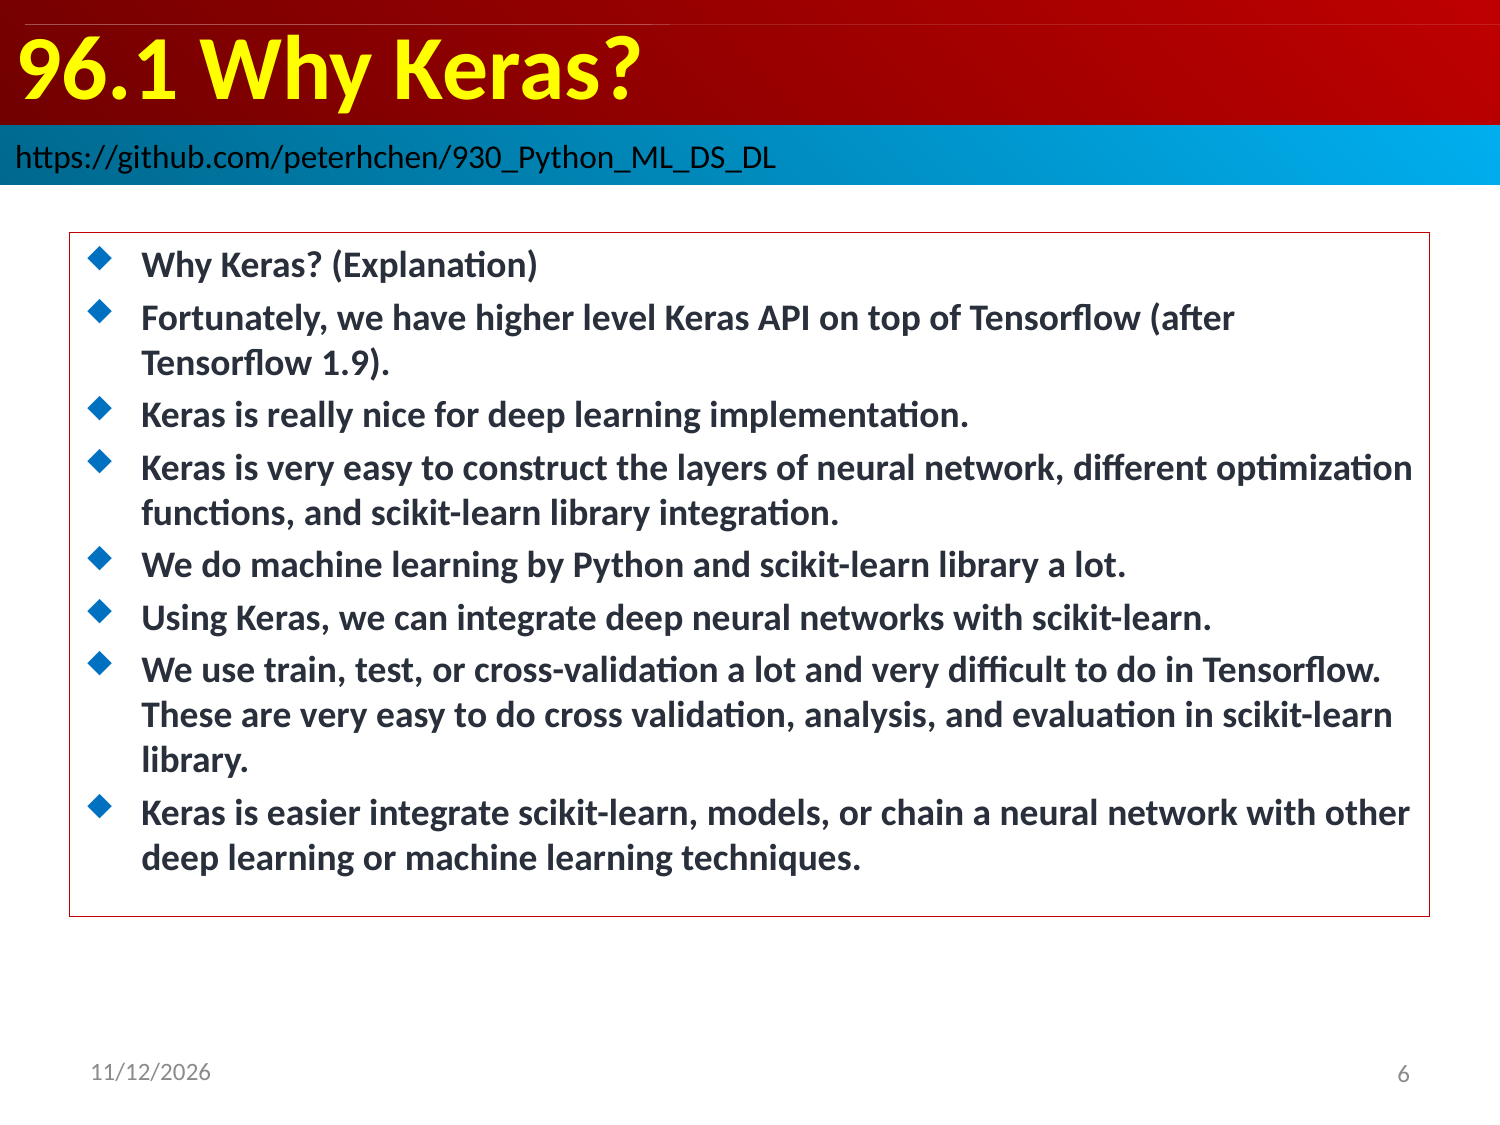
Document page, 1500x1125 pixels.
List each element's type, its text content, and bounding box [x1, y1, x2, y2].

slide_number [75, 1040, 425, 1101]
slide_number 6 [1074, 1042, 1425, 1103]
title 96.1 Why Keras? [0, 0, 1500, 125]
subtitle Why Keras? (Explanation) Fortunately, we have higher level Keras API on top of Tensorflow (after Tensorflow 1.9). Keras is really nice for deep learning implementation. Keras is very easy to construct the layers of neural network, different optimization functions, and scikit-learn library integration. We do machine learning by Python and scikit-learn library a lot. Using Keras, we can integrate deep neural networks with scikit-learn. We use train, test, or cross-validation a lot and very difficult to do in Tensorflow. These are very easy to do cross validation, analysis, and evaluation in scikit-learn library. Keras is easier integrate scikit-learn, models, or chain a neural network with other deep learning or machine learning techniques. [69, 232, 1430, 917]
text_box https://github.com/peterhchen/930_Python_ML_DS_DL [0, 125, 1500, 185]
